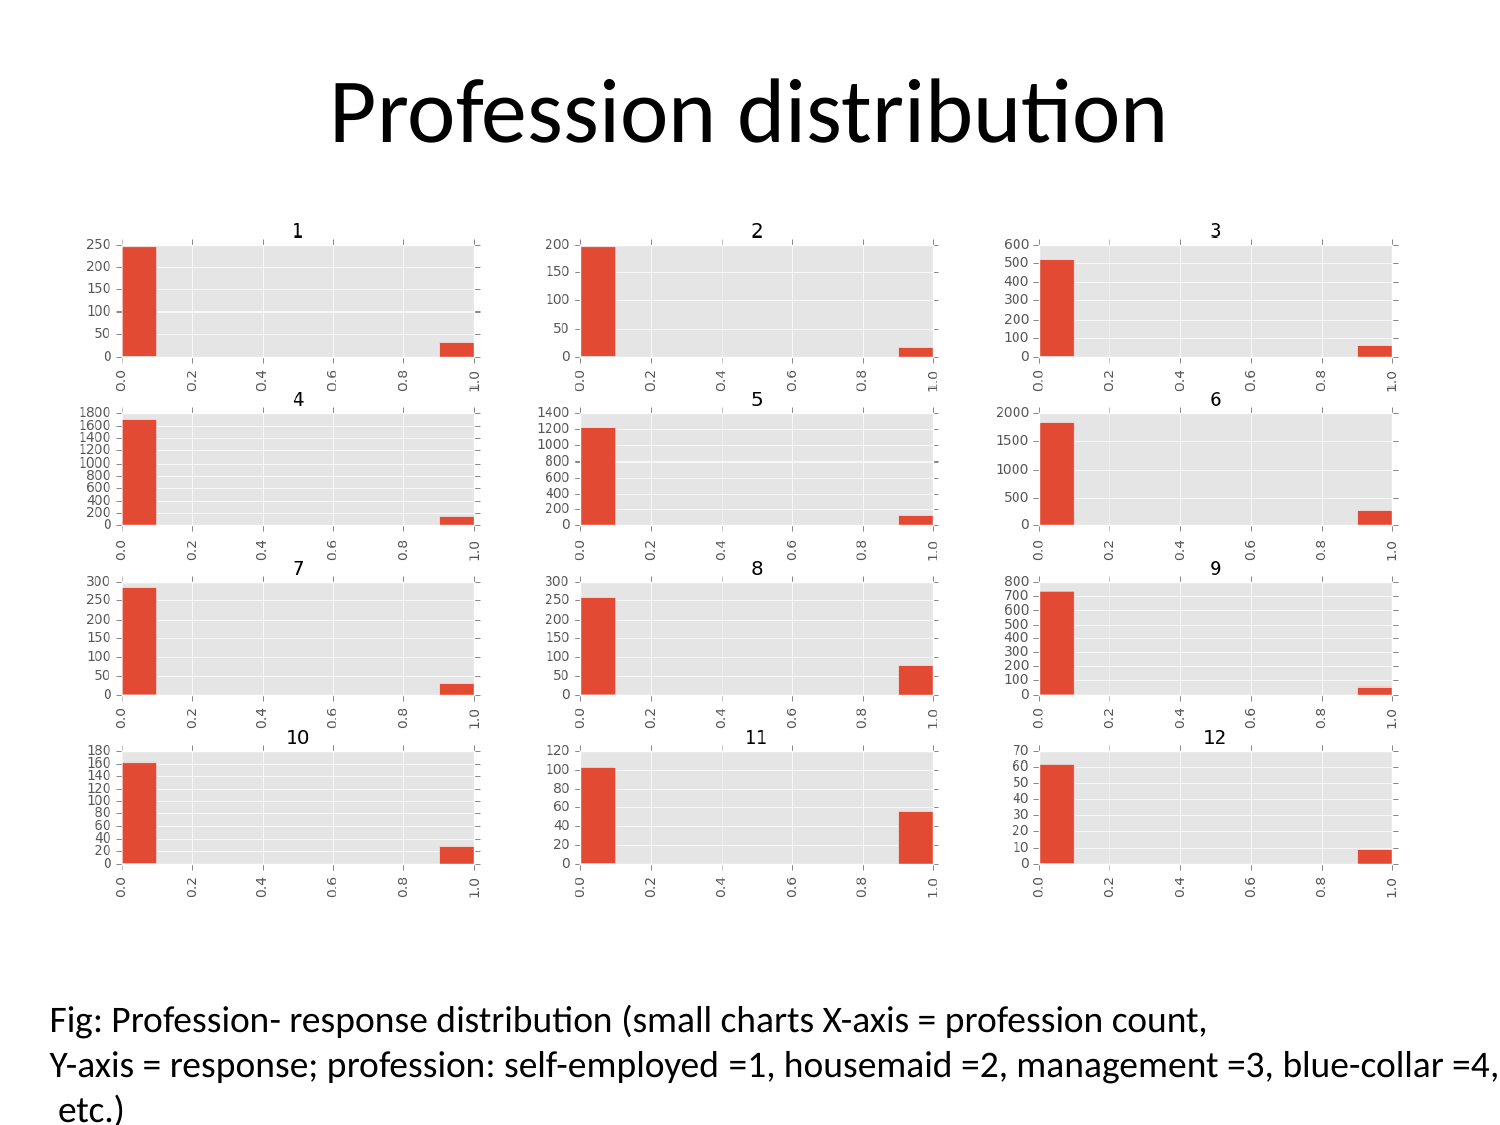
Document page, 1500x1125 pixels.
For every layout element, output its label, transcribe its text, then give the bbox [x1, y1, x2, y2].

text_box Fig: Profession- response distribution (small charts X-axis = profession count, Y-axis = response; profession: self-employed =1, housemaid =2, management =3, blue-collar =4, etc.) [34, 996, 1500, 1125]
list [0, 162, 1500, 988]
title Profession distribution [75, 12, 1425, 160]
